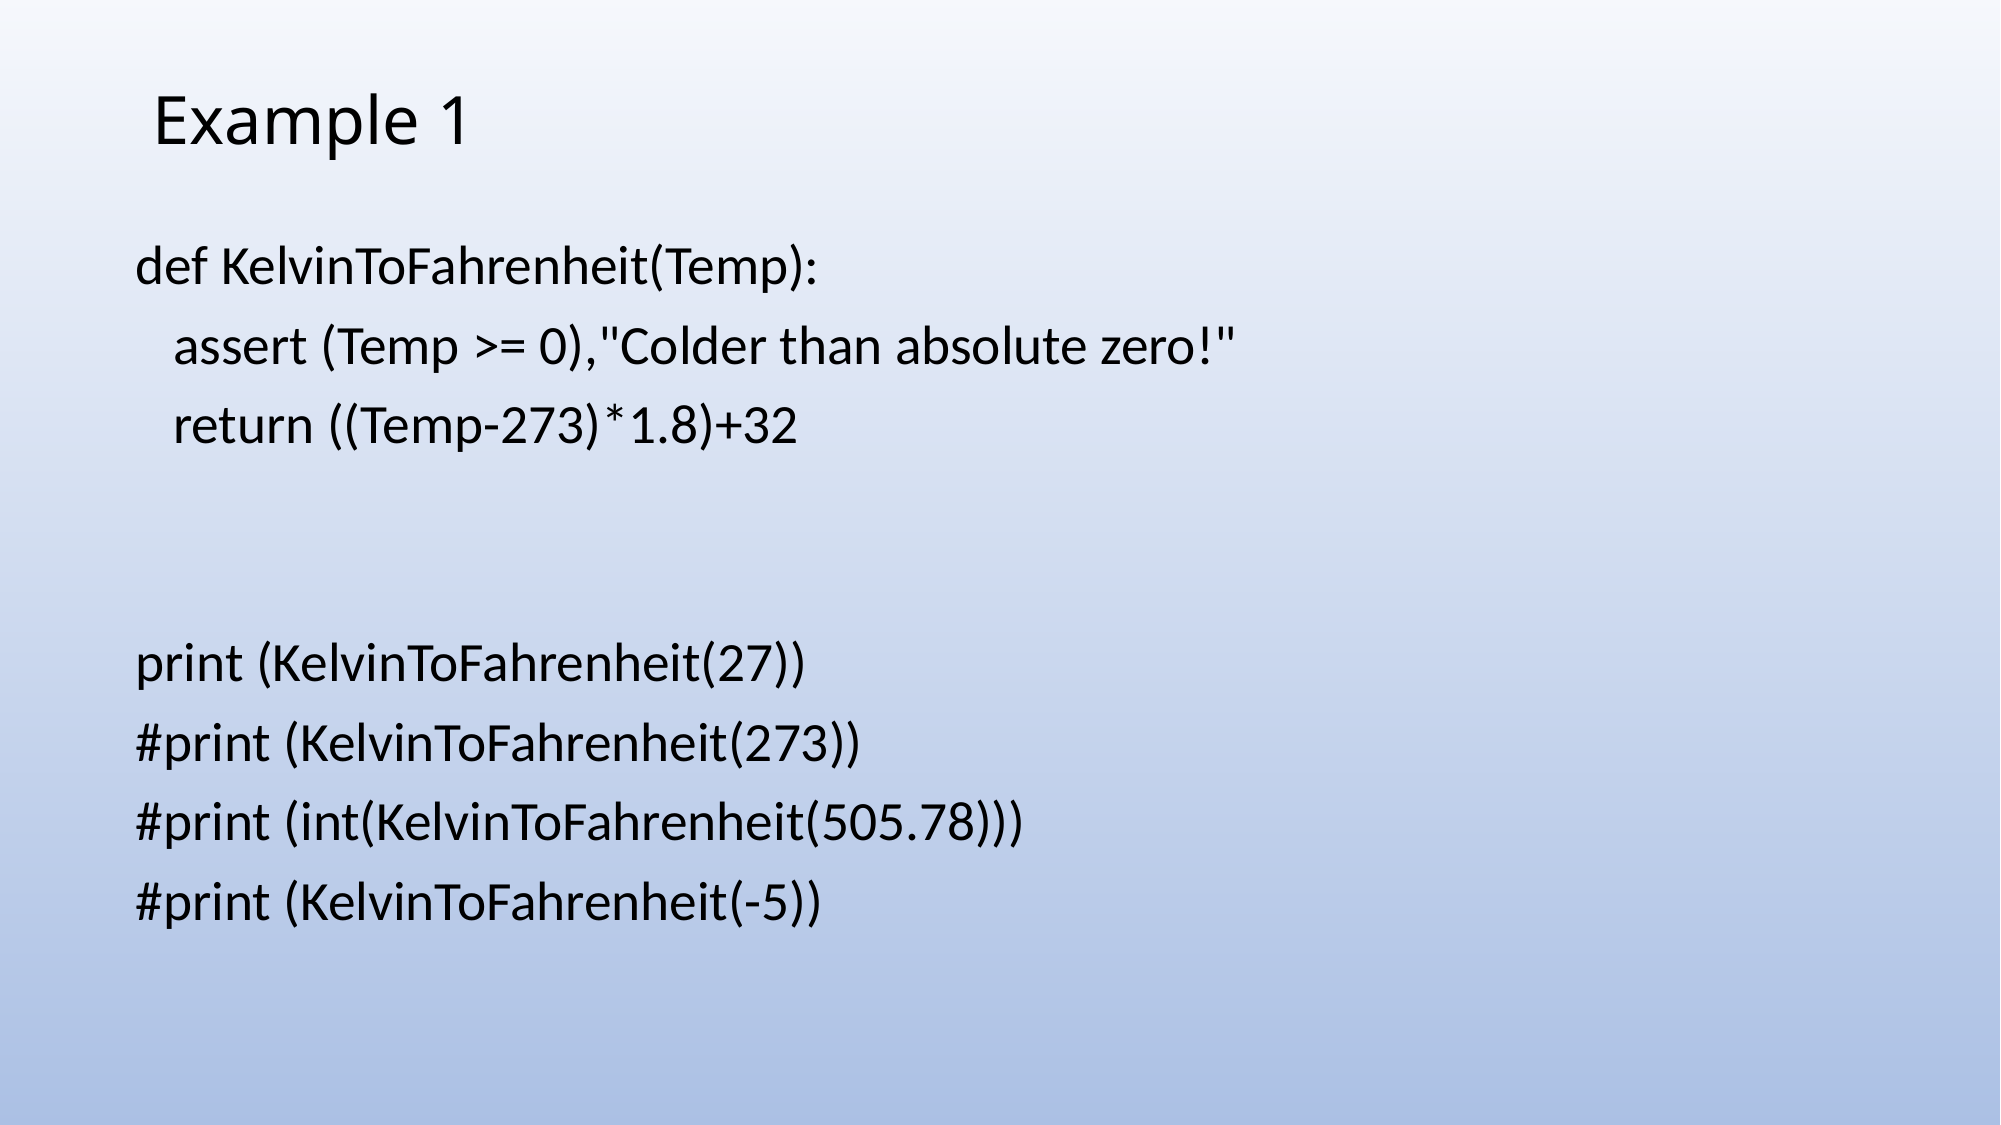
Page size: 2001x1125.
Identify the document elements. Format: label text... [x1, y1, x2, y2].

list def KelvinToFahrenheit(Temp): assert (Temp >= 0),"Colder than absolute zero!" return ((Temp-273)*1.8)+32 print (KelvinToFahrenheit(27)) #print (KelvinToFahrenheit(273)) #print (int(KelvinToFahrenheit(505.78))) #print (KelvinToFahrenheit(-5)) [120, 229, 1846, 944]
title Example 1 [137, 59, 1863, 187]
